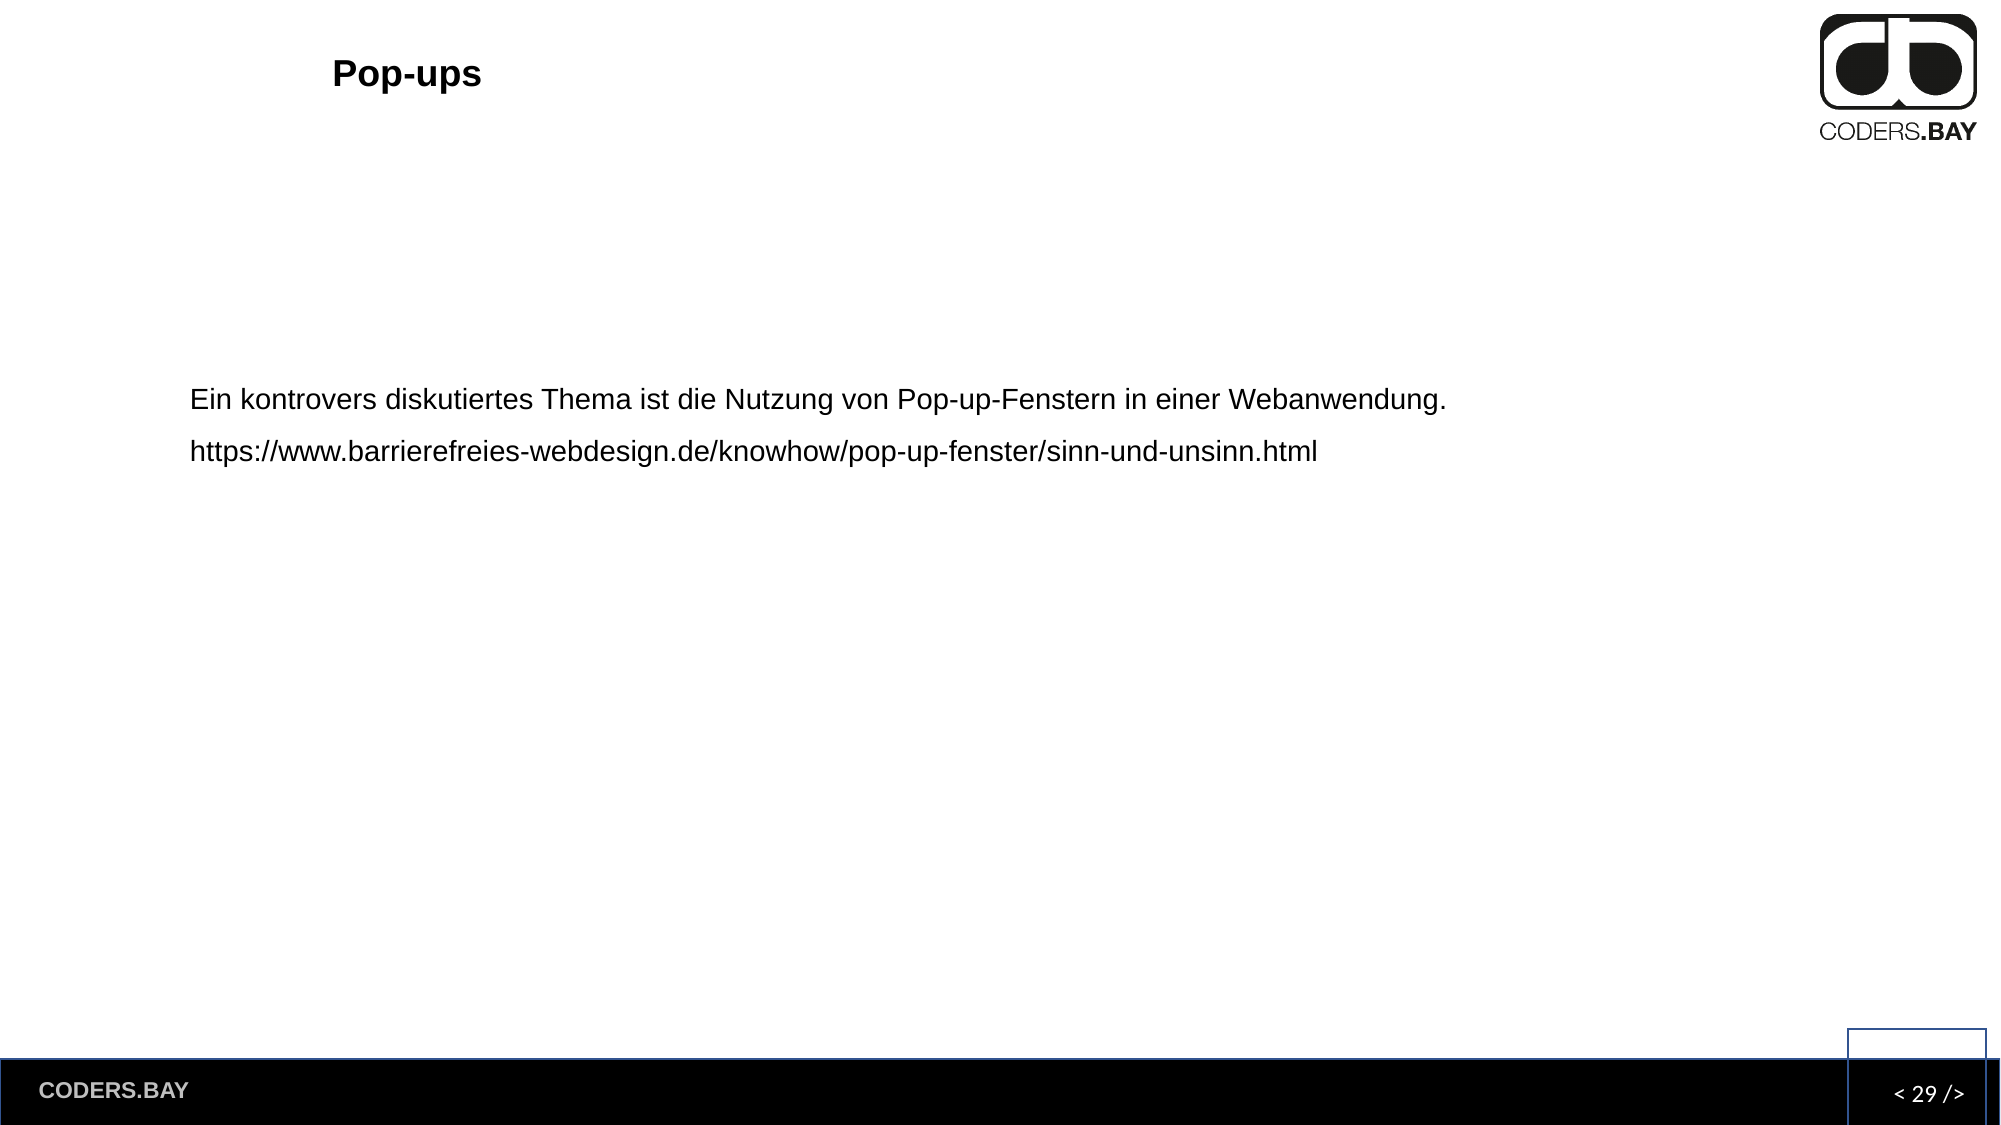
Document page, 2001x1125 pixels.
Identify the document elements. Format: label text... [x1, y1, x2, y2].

title Pop-ups [45, 41, 769, 108]
picture [1820, 14, 1977, 140]
list Ein kontrovers diskutiertes Thema ist die Nutzung von Pop-up-Fenstern in einer Webanwendung. https://www.barrierefreies-webdesign.de/knowhow/pop-up-fenster/sinn-und-unsinn.html [137, 376, 1863, 530]
